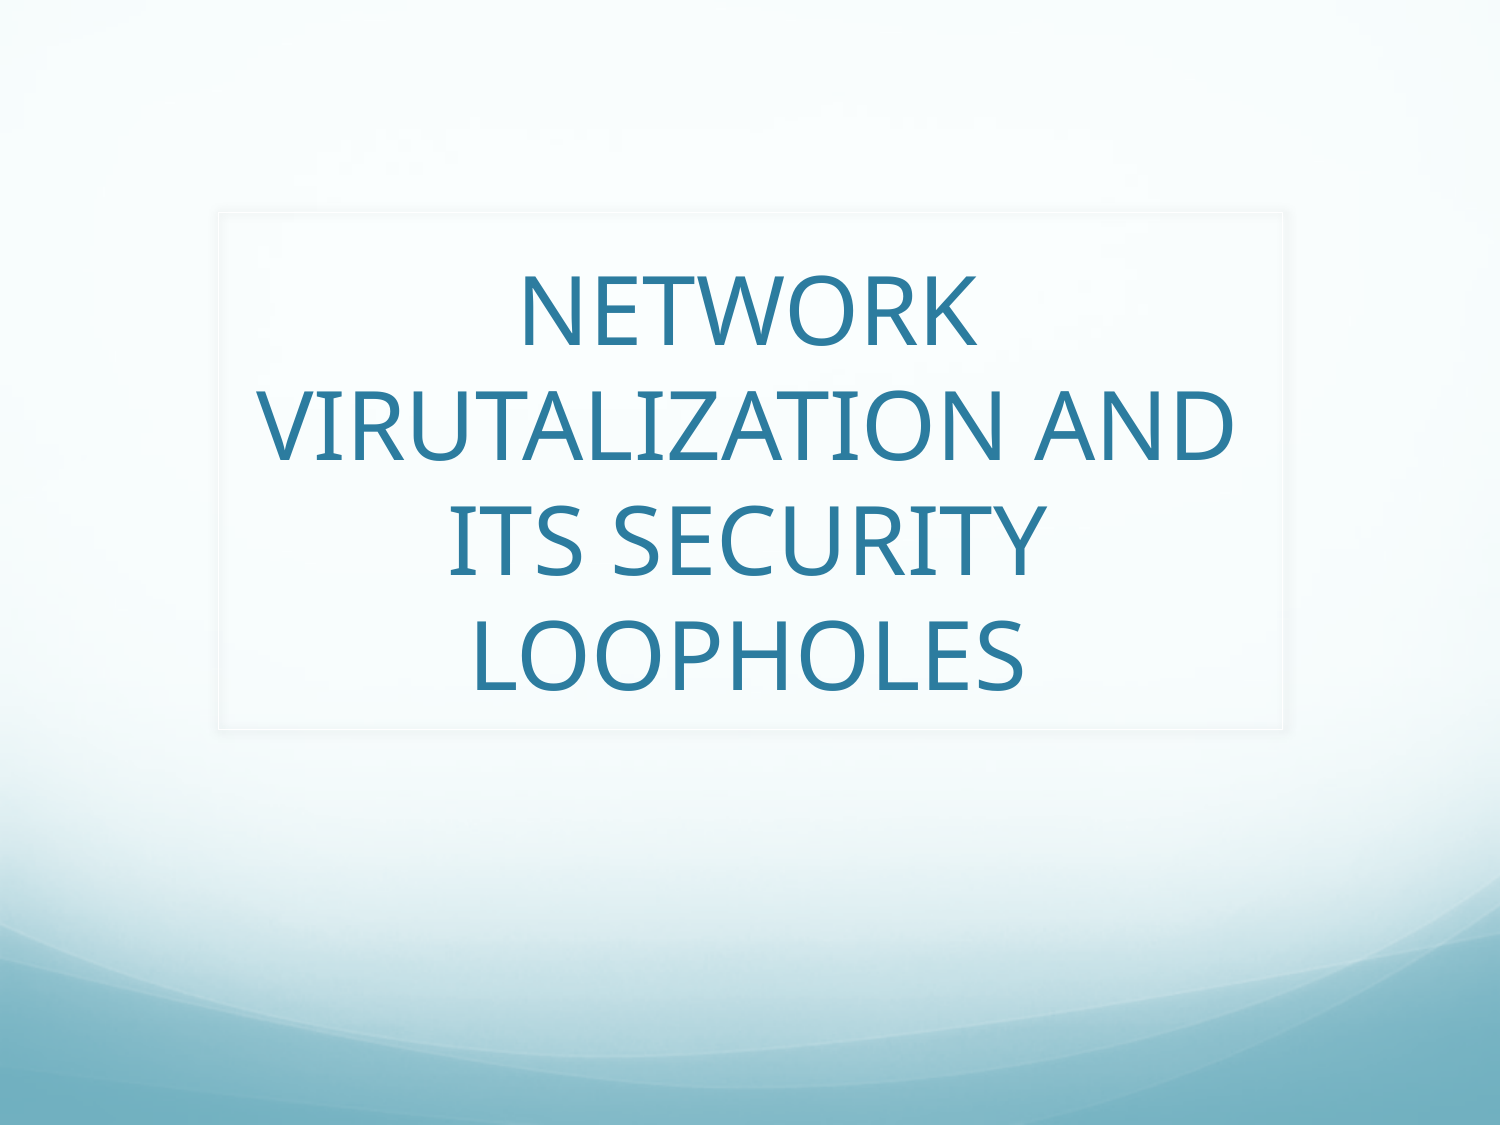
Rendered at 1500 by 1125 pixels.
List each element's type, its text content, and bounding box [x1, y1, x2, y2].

title NETWORK VIRUTALIZATION AND ITS SECURITY LOOPHOLES [206, 241, 1290, 718]
